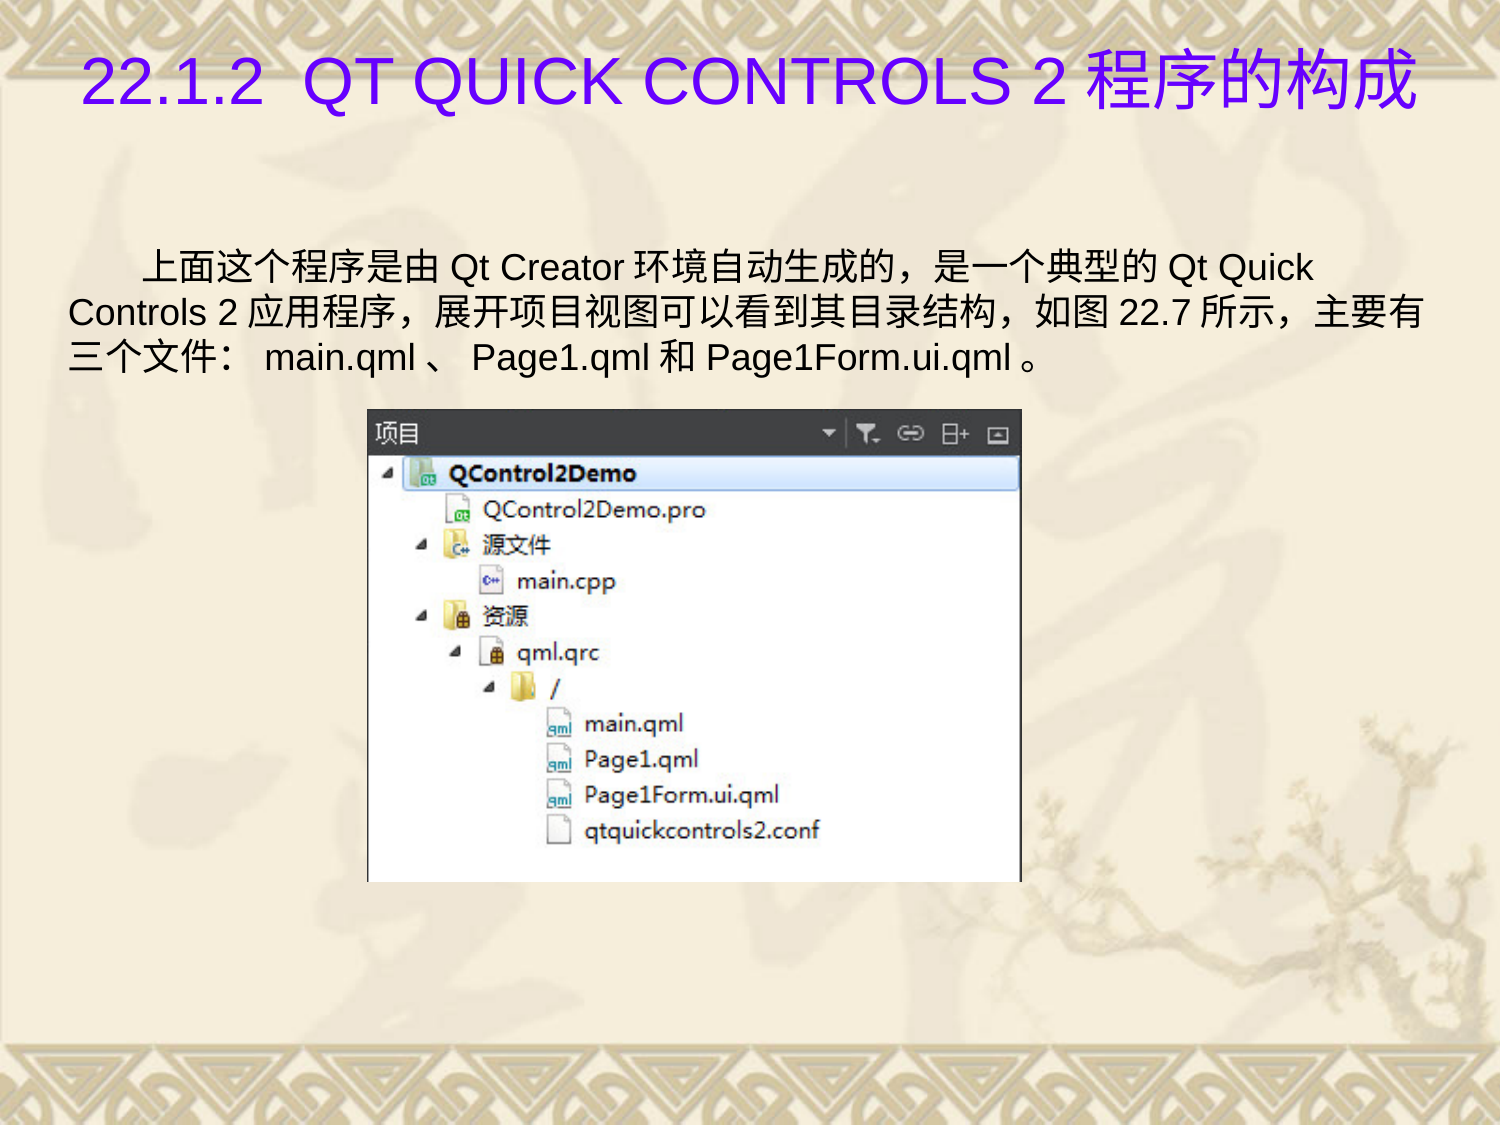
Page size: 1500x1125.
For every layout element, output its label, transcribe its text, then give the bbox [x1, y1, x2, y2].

title 22.1.2 Qt Quick Controls 2程序的构成 [49, 7, 1451, 149]
picture [0, 0, 1500, 1125]
text_box 上面这个程序是由Qt Creator环境自动生成的，是一个典型的Qt Quick Controls 2应用程序，展开项目视图可以看到其目录结构，如图22.7所示，主要有三个文件：main.qml、Page1.qml和Page1Form.ui.qml。 [53, 235, 1447, 431]
